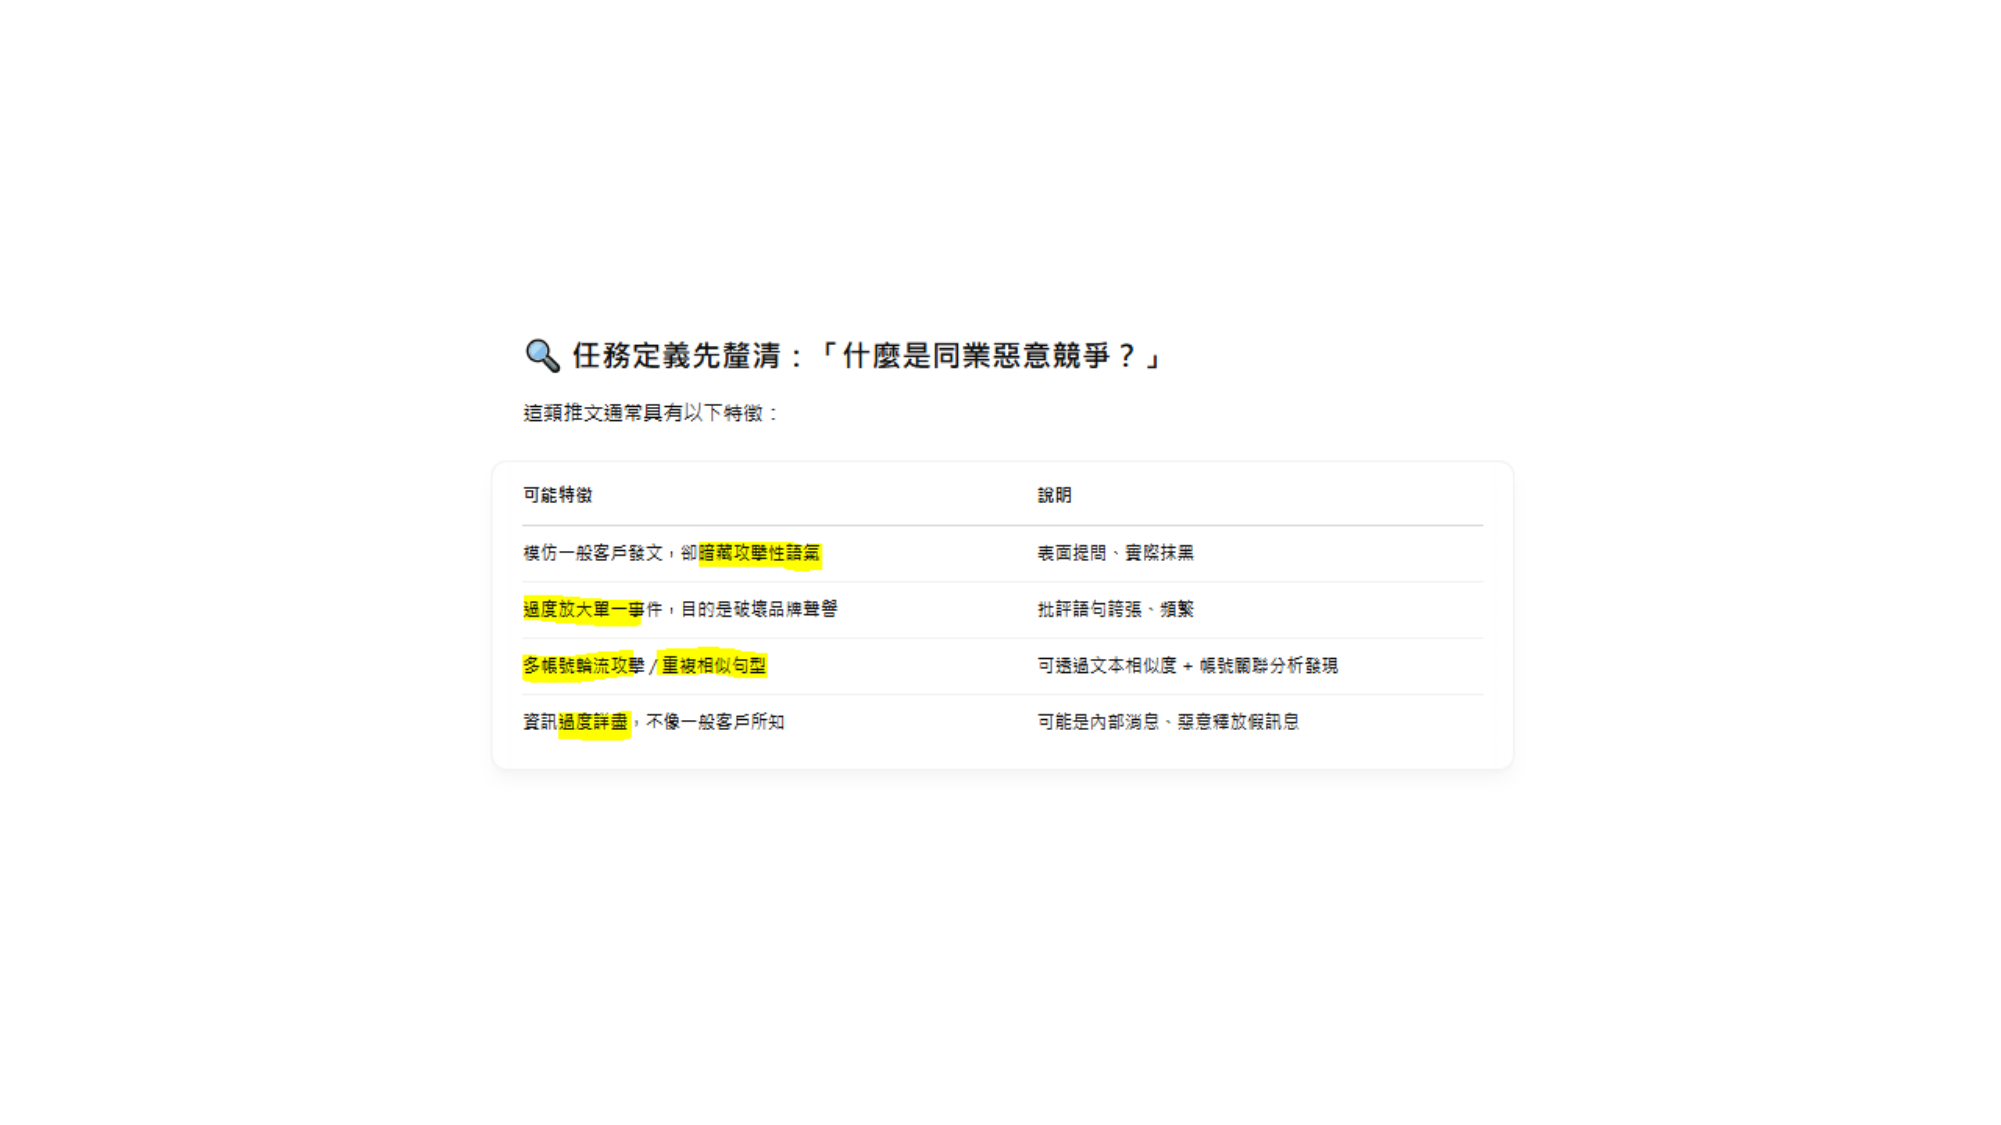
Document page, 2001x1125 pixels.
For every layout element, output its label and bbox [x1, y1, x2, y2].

picture [470, 334, 1529, 791]
